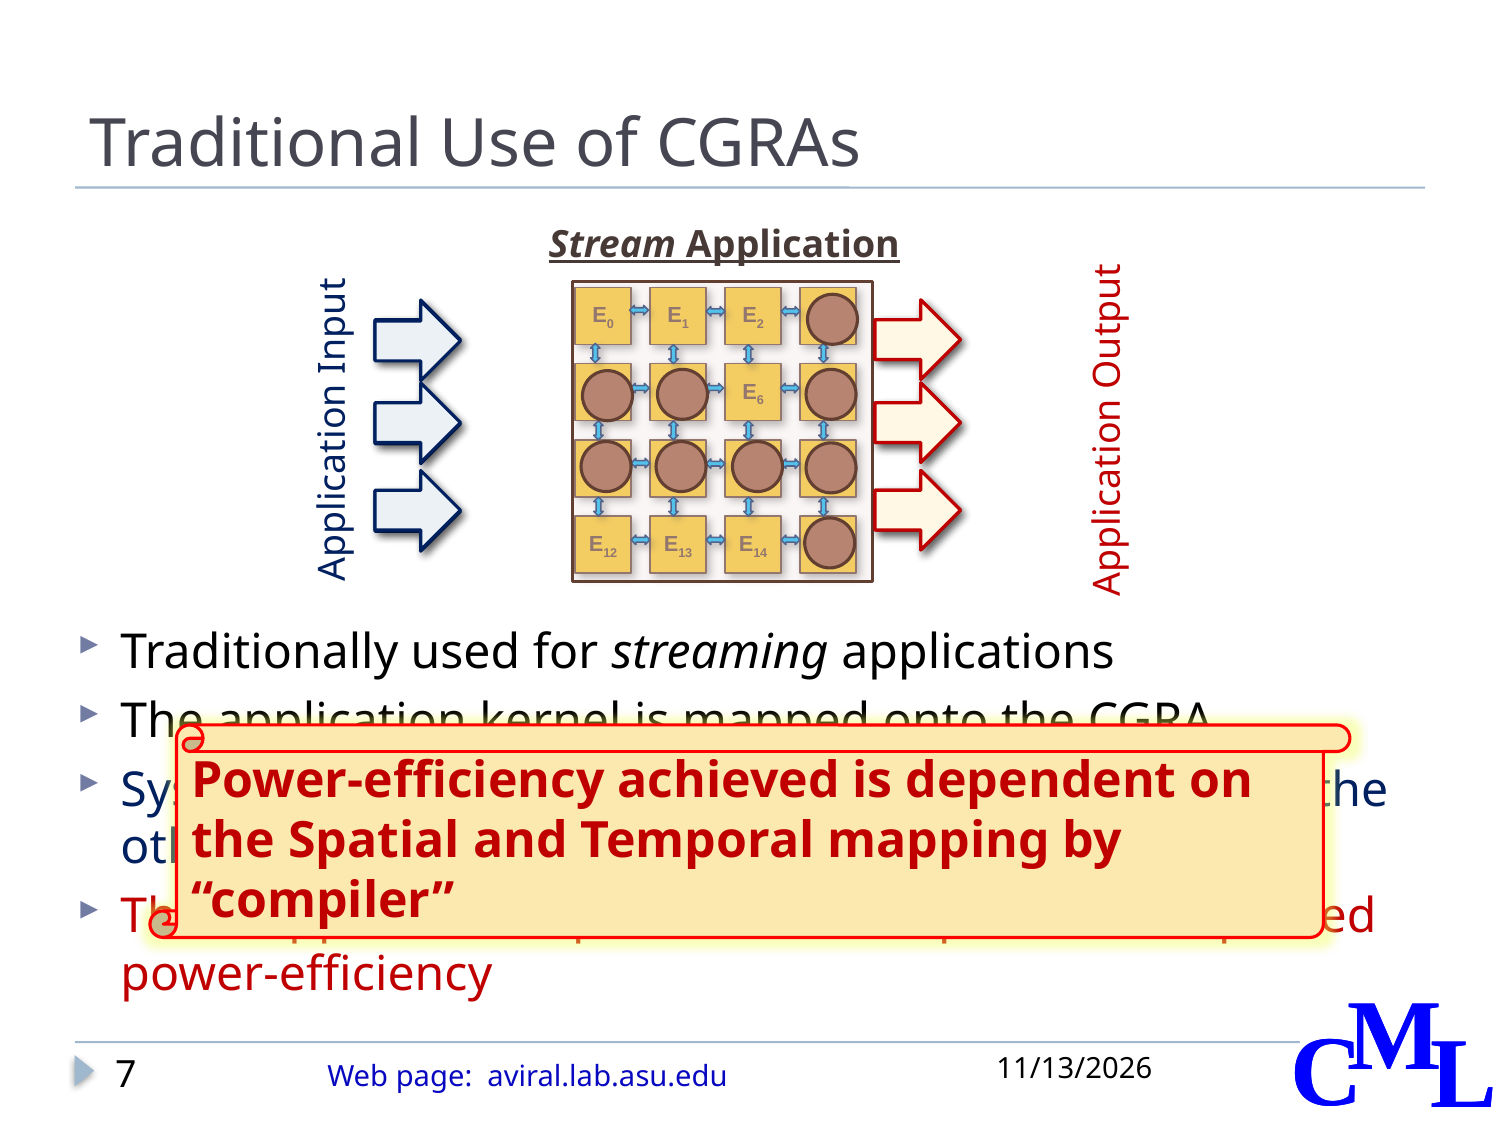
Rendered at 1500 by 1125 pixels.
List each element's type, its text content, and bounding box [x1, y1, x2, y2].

text_box [879, 381, 962, 464]
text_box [572, 281, 873, 582]
text_box [879, 468, 962, 552]
text_box [879, 298, 962, 381]
text_box [373, 381, 462, 464]
slide_number 7 [100, 1042, 313, 1103]
text_box Application Input [299, 263, 360, 597]
list Traditionally used for streaming applications The application kernel is mapped onto the CGRA System inputs are given to the application, one after the other The mapped kernel processes the inputs with improved power-efficiency [62, 612, 1425, 1010]
text_box Stream Application [533, 212, 916, 273]
text_box Power-efficiency achieved is dependent on the Spatial and Temporal mapping by “compiler” [148, 723, 1352, 940]
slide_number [887, 1042, 1262, 1103]
title Traditional Use of CGRAs [75, 24, 1425, 188]
text_box Application Output [1074, 248, 1135, 612]
text_box [373, 299, 462, 381]
text_box [373, 468, 462, 552]
